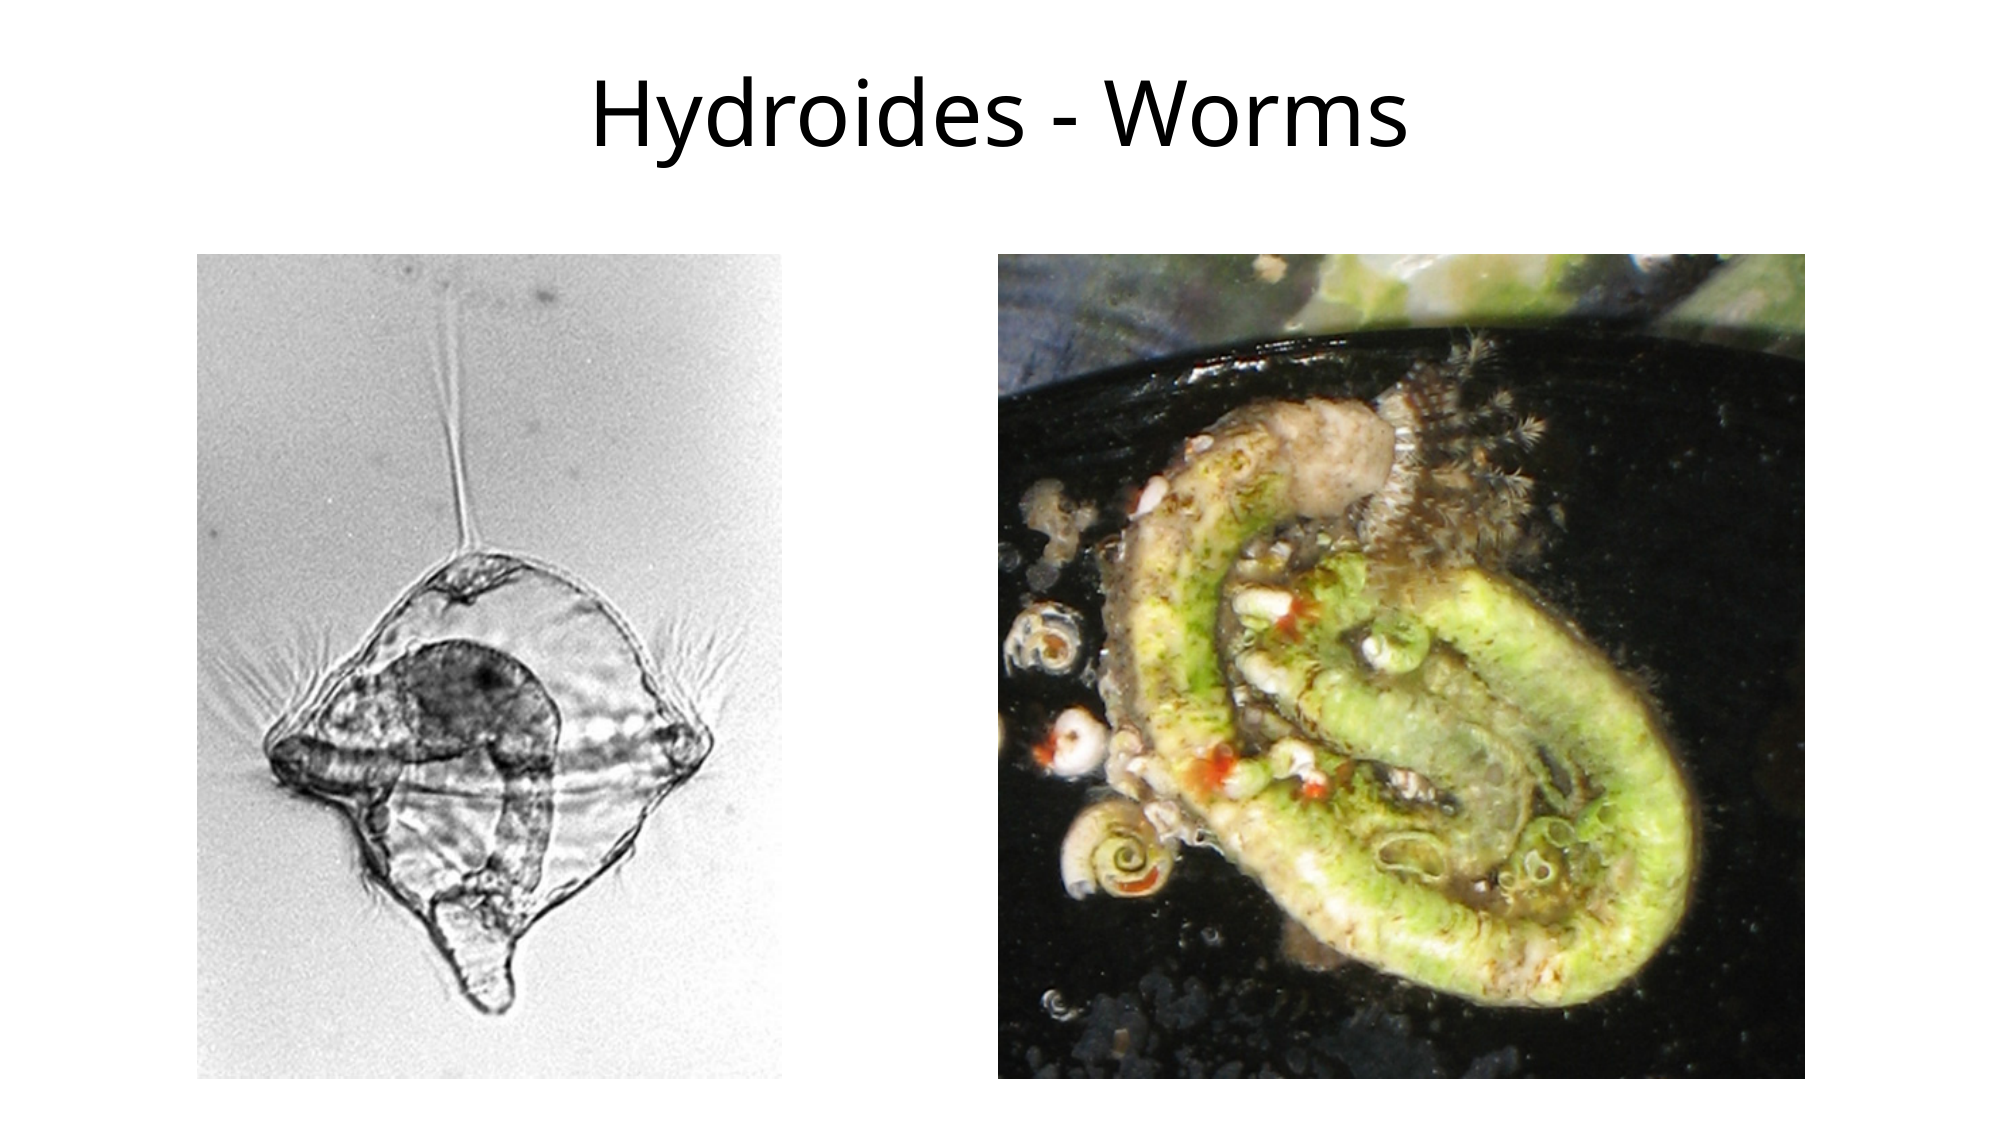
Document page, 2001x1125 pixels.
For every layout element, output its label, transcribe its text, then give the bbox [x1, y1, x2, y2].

text_box Hydroides - Worms [137, 59, 1863, 278]
picture [196, 254, 782, 1079]
picture [998, 254, 1805, 1079]
